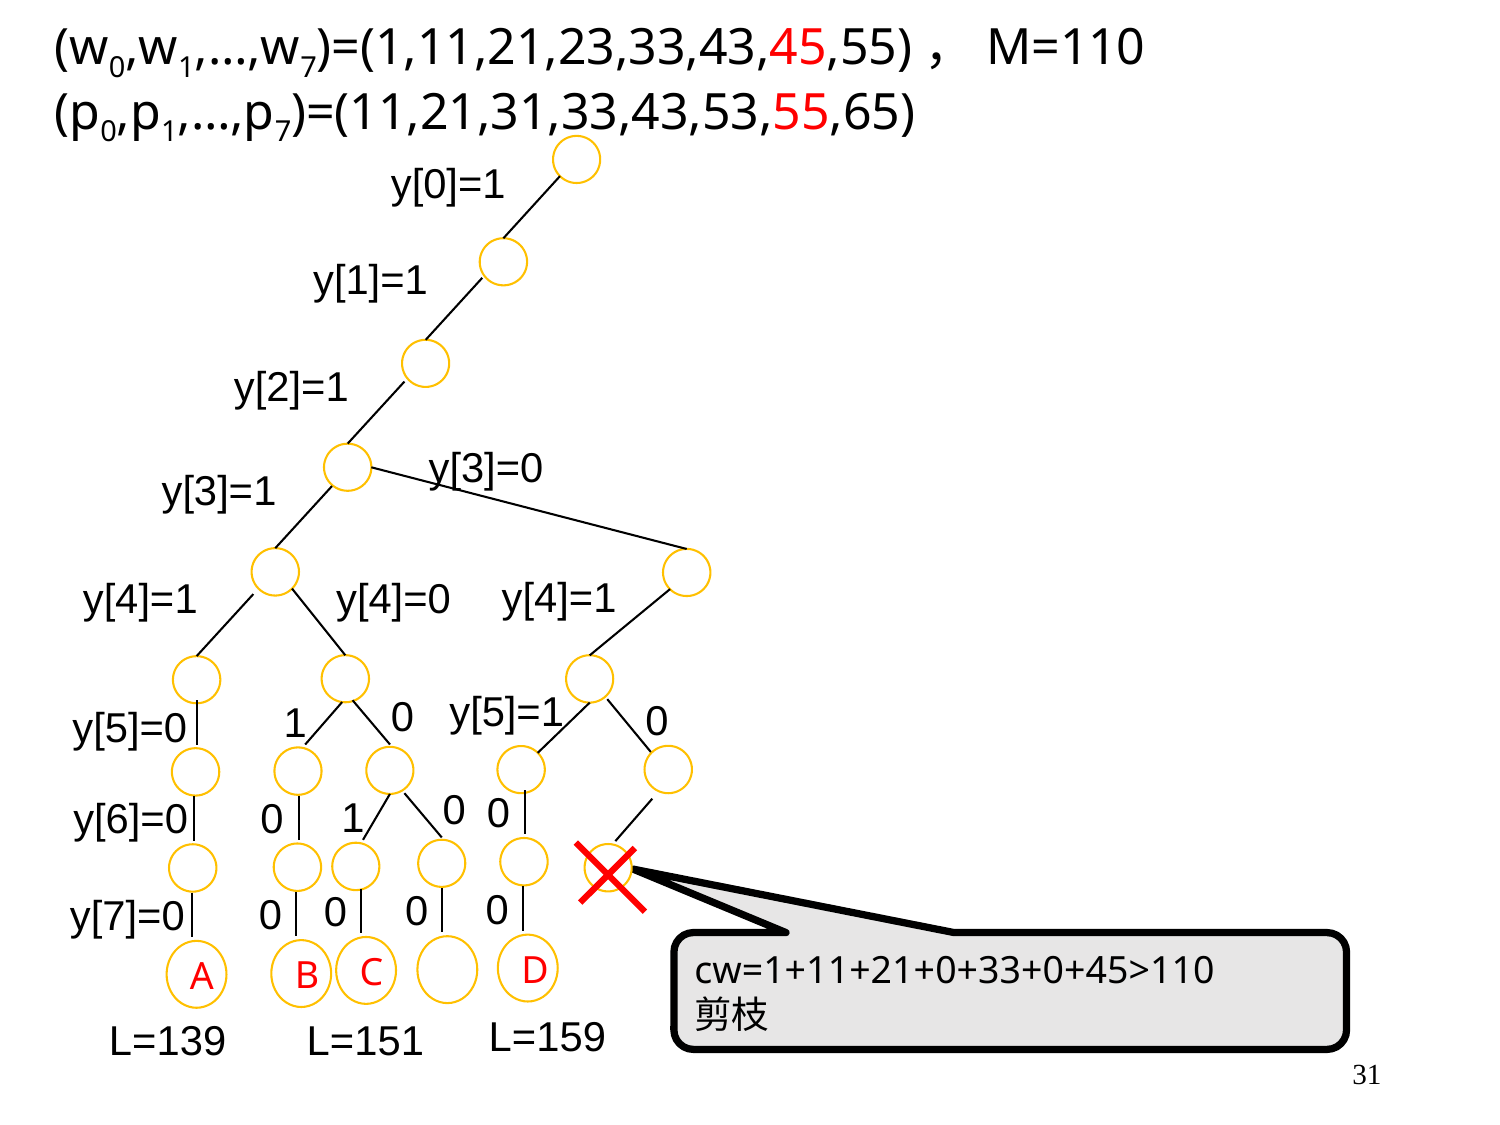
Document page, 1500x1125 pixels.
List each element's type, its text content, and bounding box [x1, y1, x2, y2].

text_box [219, 361, 405, 491]
text_box L=159 [473, 1012, 633, 1073]
text_box 0 [309, 887, 356, 948]
text_box (w0,w1,…,w7)=(1,11,21,23,33,43,45,55)，M=110 (p0,p1,…,p7)=(11,21,31,33,43,53,55,65) [39, 13, 1266, 134]
text_box y[6]=0 [58, 794, 218, 855]
text_box y[3]=0 [413, 443, 573, 467]
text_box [362, 793, 391, 840]
text_box y[0]=1 [376, 159, 535, 220]
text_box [486, 573, 670, 703]
text_box D [496, 933, 559, 1003]
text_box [434, 687, 594, 794]
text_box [404, 785, 487, 887]
text_box y[7]=0 [55, 891, 214, 951]
text_box y[5]=0 [57, 703, 216, 764]
text_box L=151 [291, 1015, 451, 1076]
text_box [552, 134, 602, 185]
text_box [416, 935, 479, 1005]
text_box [305, 702, 343, 745]
text_box C [335, 935, 398, 1005]
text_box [371, 467, 687, 549]
slide_number 31 [1059, 1042, 1397, 1103]
text_box y[1]=1 [298, 255, 457, 316]
text_box [167, 855, 218, 891]
text_box 1 [326, 793, 386, 854]
text_box [320, 654, 371, 704]
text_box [291, 588, 346, 656]
text_box 0 [245, 793, 309, 854]
text_box [499, 840, 549, 887]
text_box 0 [390, 886, 437, 947]
text_box 0 [487, 794, 536, 849]
text_box L=139 [94, 1015, 253, 1076]
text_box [479, 178, 561, 286]
text_box [331, 854, 381, 892]
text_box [615, 798, 653, 842]
text_box cw=1+11+21+0+33+0+45>110 剪枝 [645, 871, 1347, 1050]
text_box [273, 758, 323, 794]
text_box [607, 696, 692, 794]
text_box [661, 547, 712, 598]
text_box 0 [244, 890, 291, 951]
text_box A [165, 945, 228, 1009]
text_box [272, 845, 323, 892]
text_box [170, 757, 221, 794]
text_box y[4]=0 [332, 573, 480, 634]
text_box B [270, 939, 333, 1009]
text_box 1 [268, 698, 328, 758]
text_box 0 [470, 884, 518, 945]
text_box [352, 692, 434, 794]
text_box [68, 574, 254, 704]
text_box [146, 466, 332, 596]
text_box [402, 277, 483, 387]
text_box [575, 842, 645, 912]
